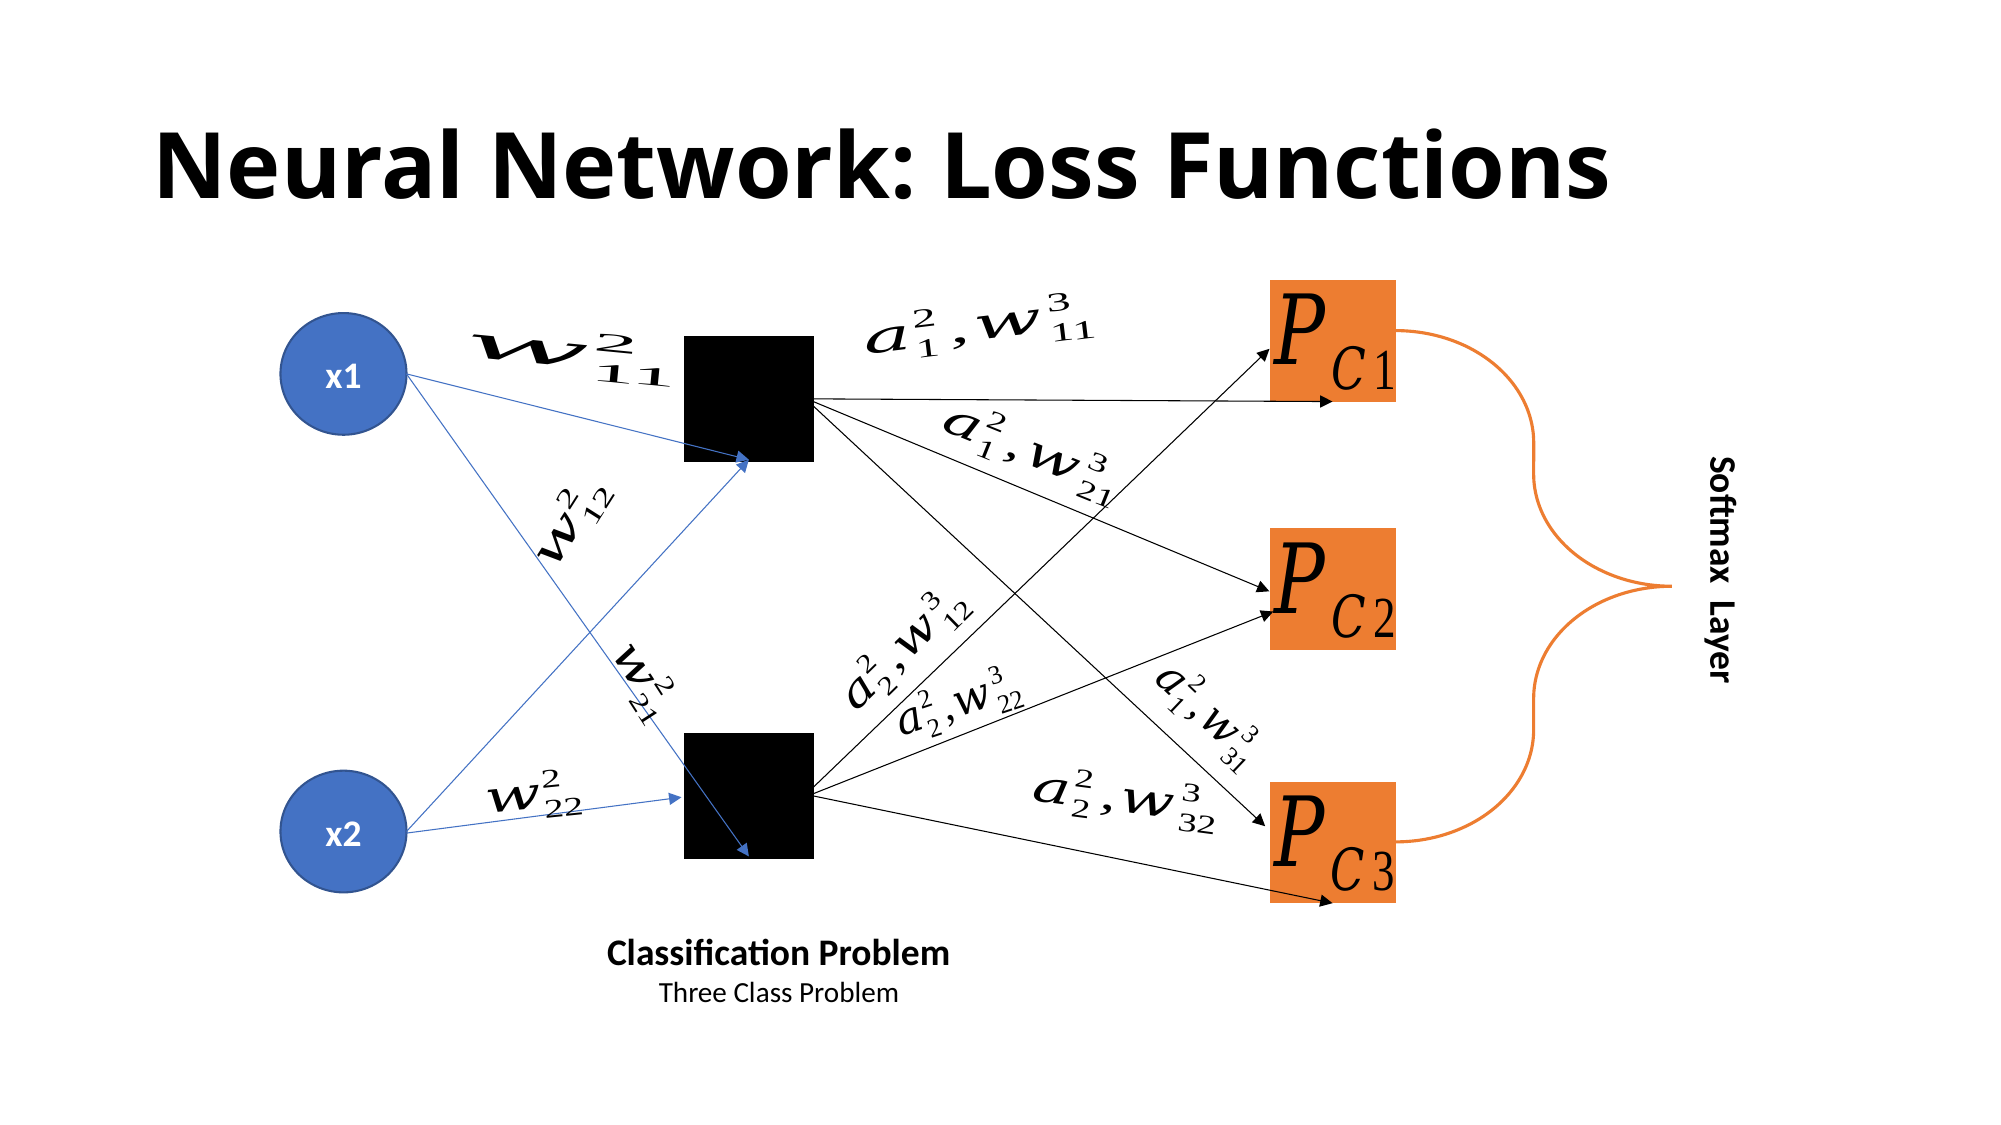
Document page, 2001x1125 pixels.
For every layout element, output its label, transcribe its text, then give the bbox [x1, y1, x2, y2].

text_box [1266, 611, 1274, 795]
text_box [1266, 400, 1270, 592]
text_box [807, 400, 1266, 827]
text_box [406, 373, 686, 398]
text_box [811, 795, 1270, 843]
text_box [1266, 592, 1270, 789]
text_box x2 [279, 769, 408, 894]
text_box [811, 340, 1270, 399]
text_box x1 [279, 312, 408, 436]
text_box [1395, 329, 1672, 844]
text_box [406, 398, 686, 832]
text_box Softmax Layer [1695, 441, 1756, 756]
text_box Classification Problem Three Class Problem [576, 920, 982, 1016]
text_box Neural Network: Loss Functions [137, 59, 1863, 278]
